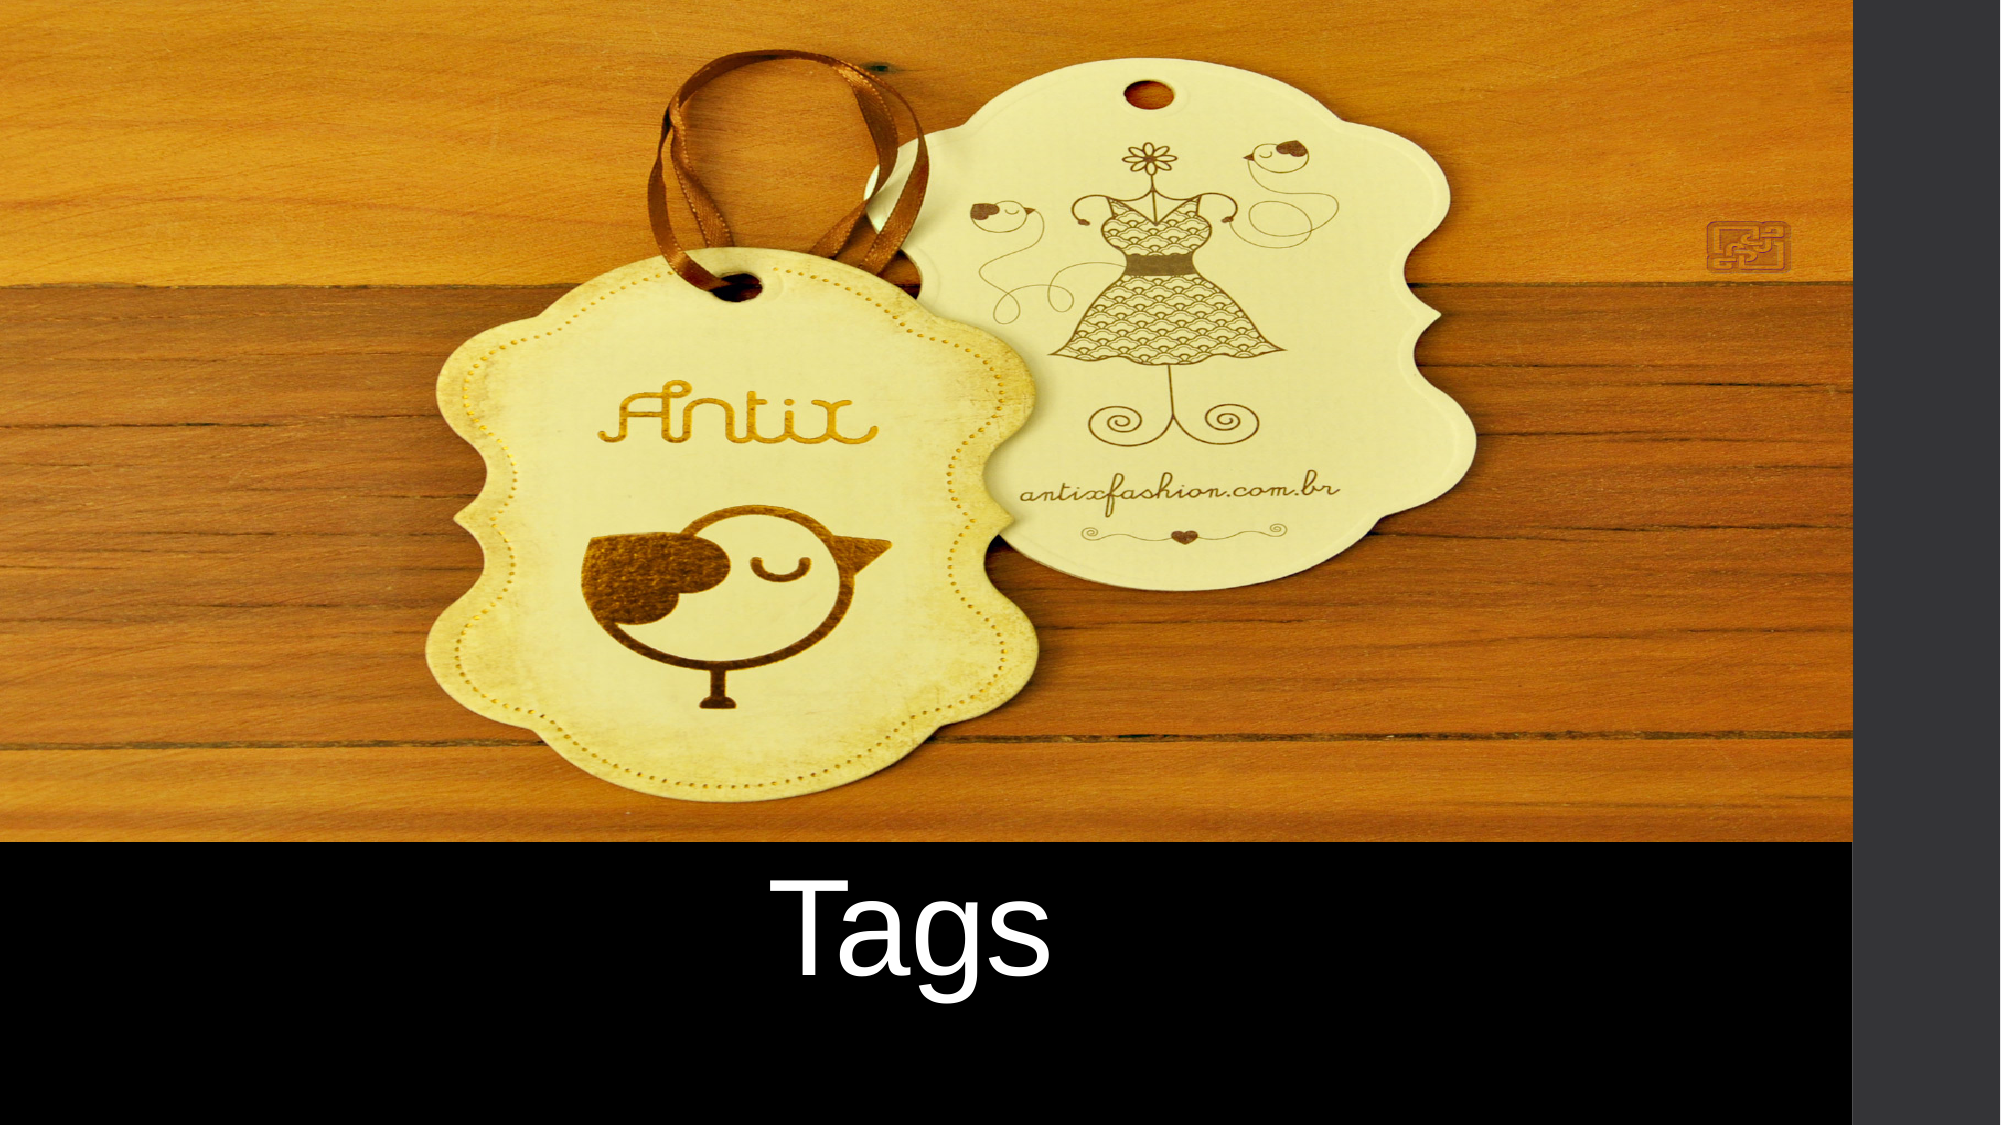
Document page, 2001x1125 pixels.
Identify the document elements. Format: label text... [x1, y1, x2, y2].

title Tags [33, 862, 1788, 1013]
picture [0, 0, 1853, 842]
